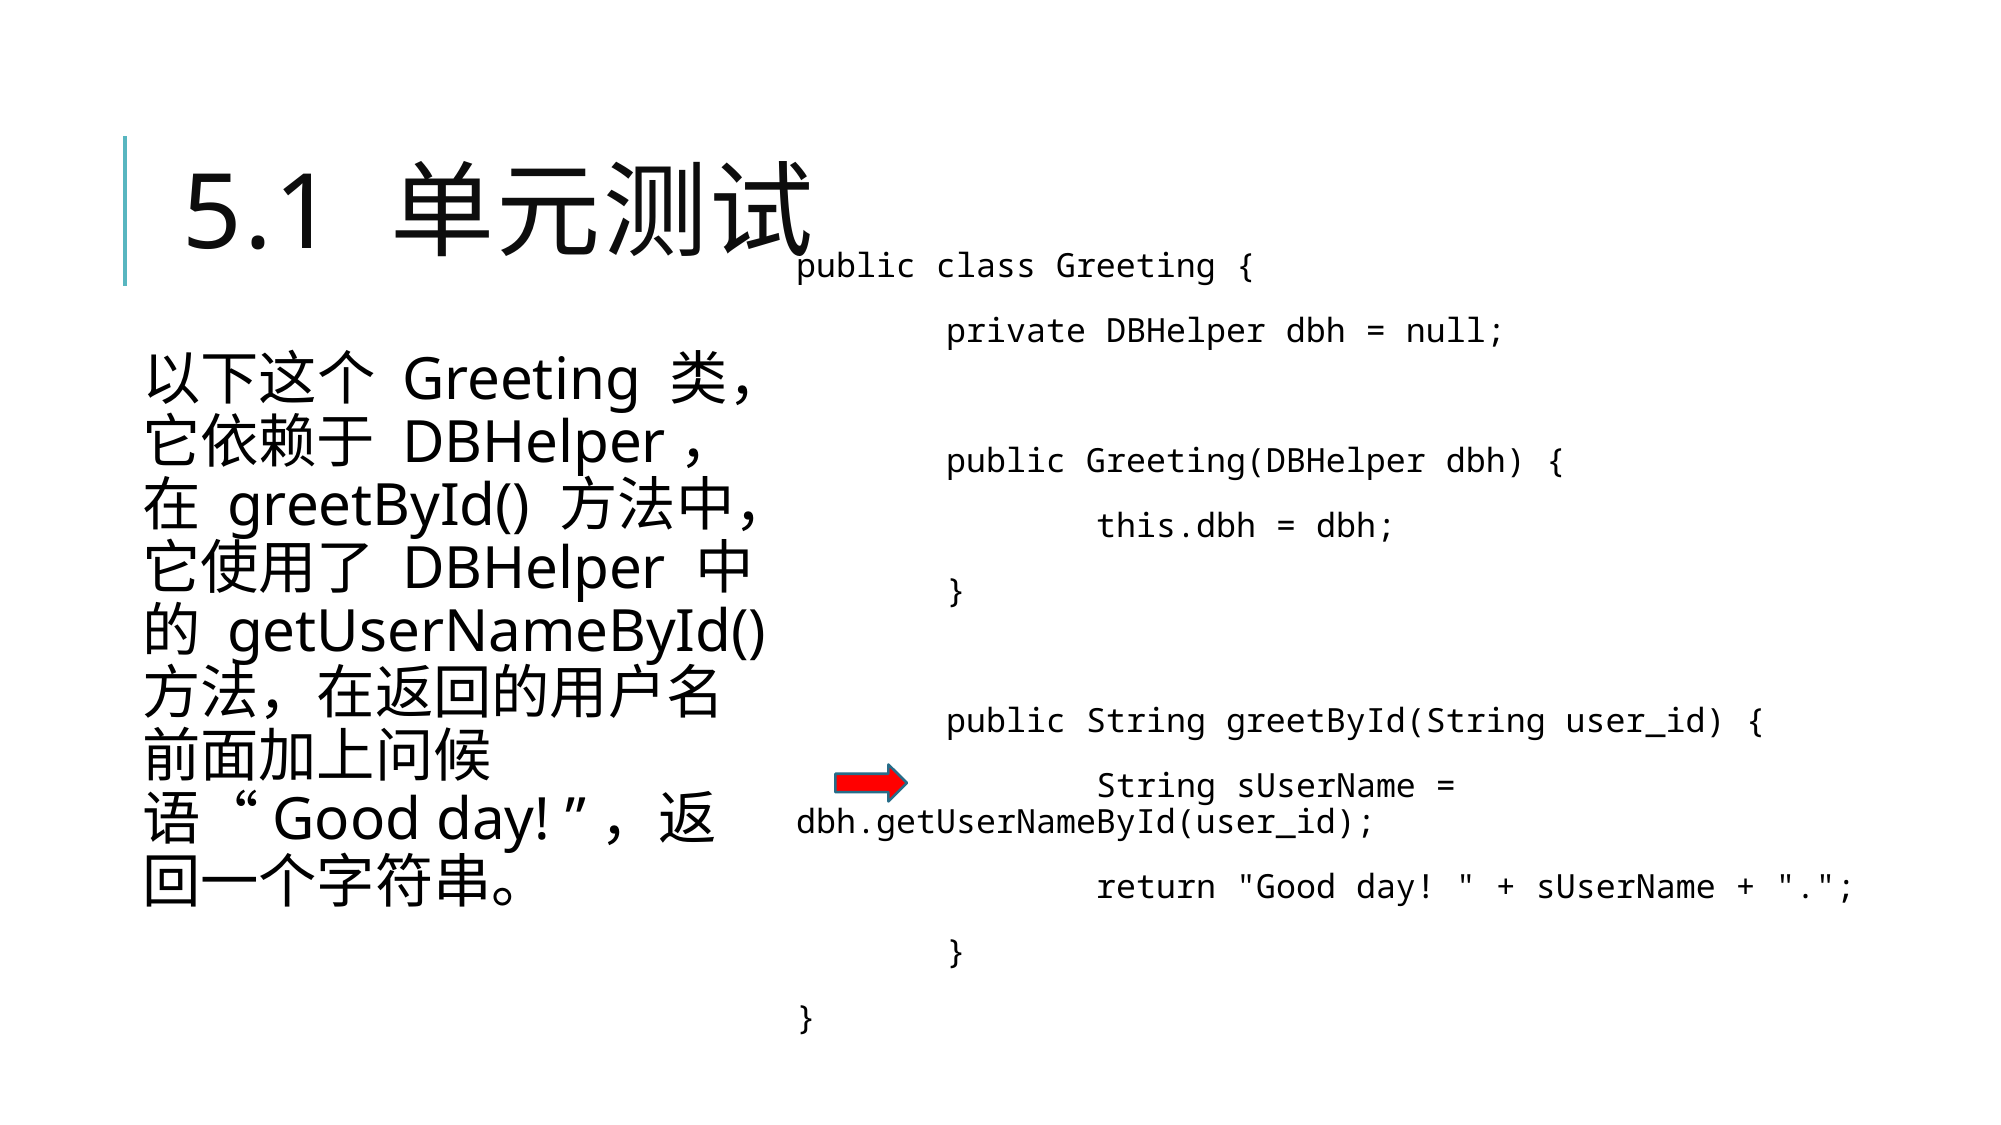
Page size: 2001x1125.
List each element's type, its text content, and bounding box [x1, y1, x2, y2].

text_box public class Greeting { private DBHelper dbh = null; public Greeting(DBHelper dbh) { this.dbh = dbh; } public String greetById(String user_id) { String sUserName = dbh.getUserNameById(user_id); return "Good day! " + sUserName + "."; } } [773, 241, 1976, 1053]
list 以下这个 Greeting 类，它依赖于 DBHelper，在 greetById() 方法中，它使用了 DBHelper 中的 getUserNameById() 方法，在返回的用户名前面加上问候语“Good day! ”，返回一个字符串。 [119, 341, 773, 972]
title 5.1 单元测试 [168, 96, 1763, 341]
text_box [834, 763, 908, 803]
